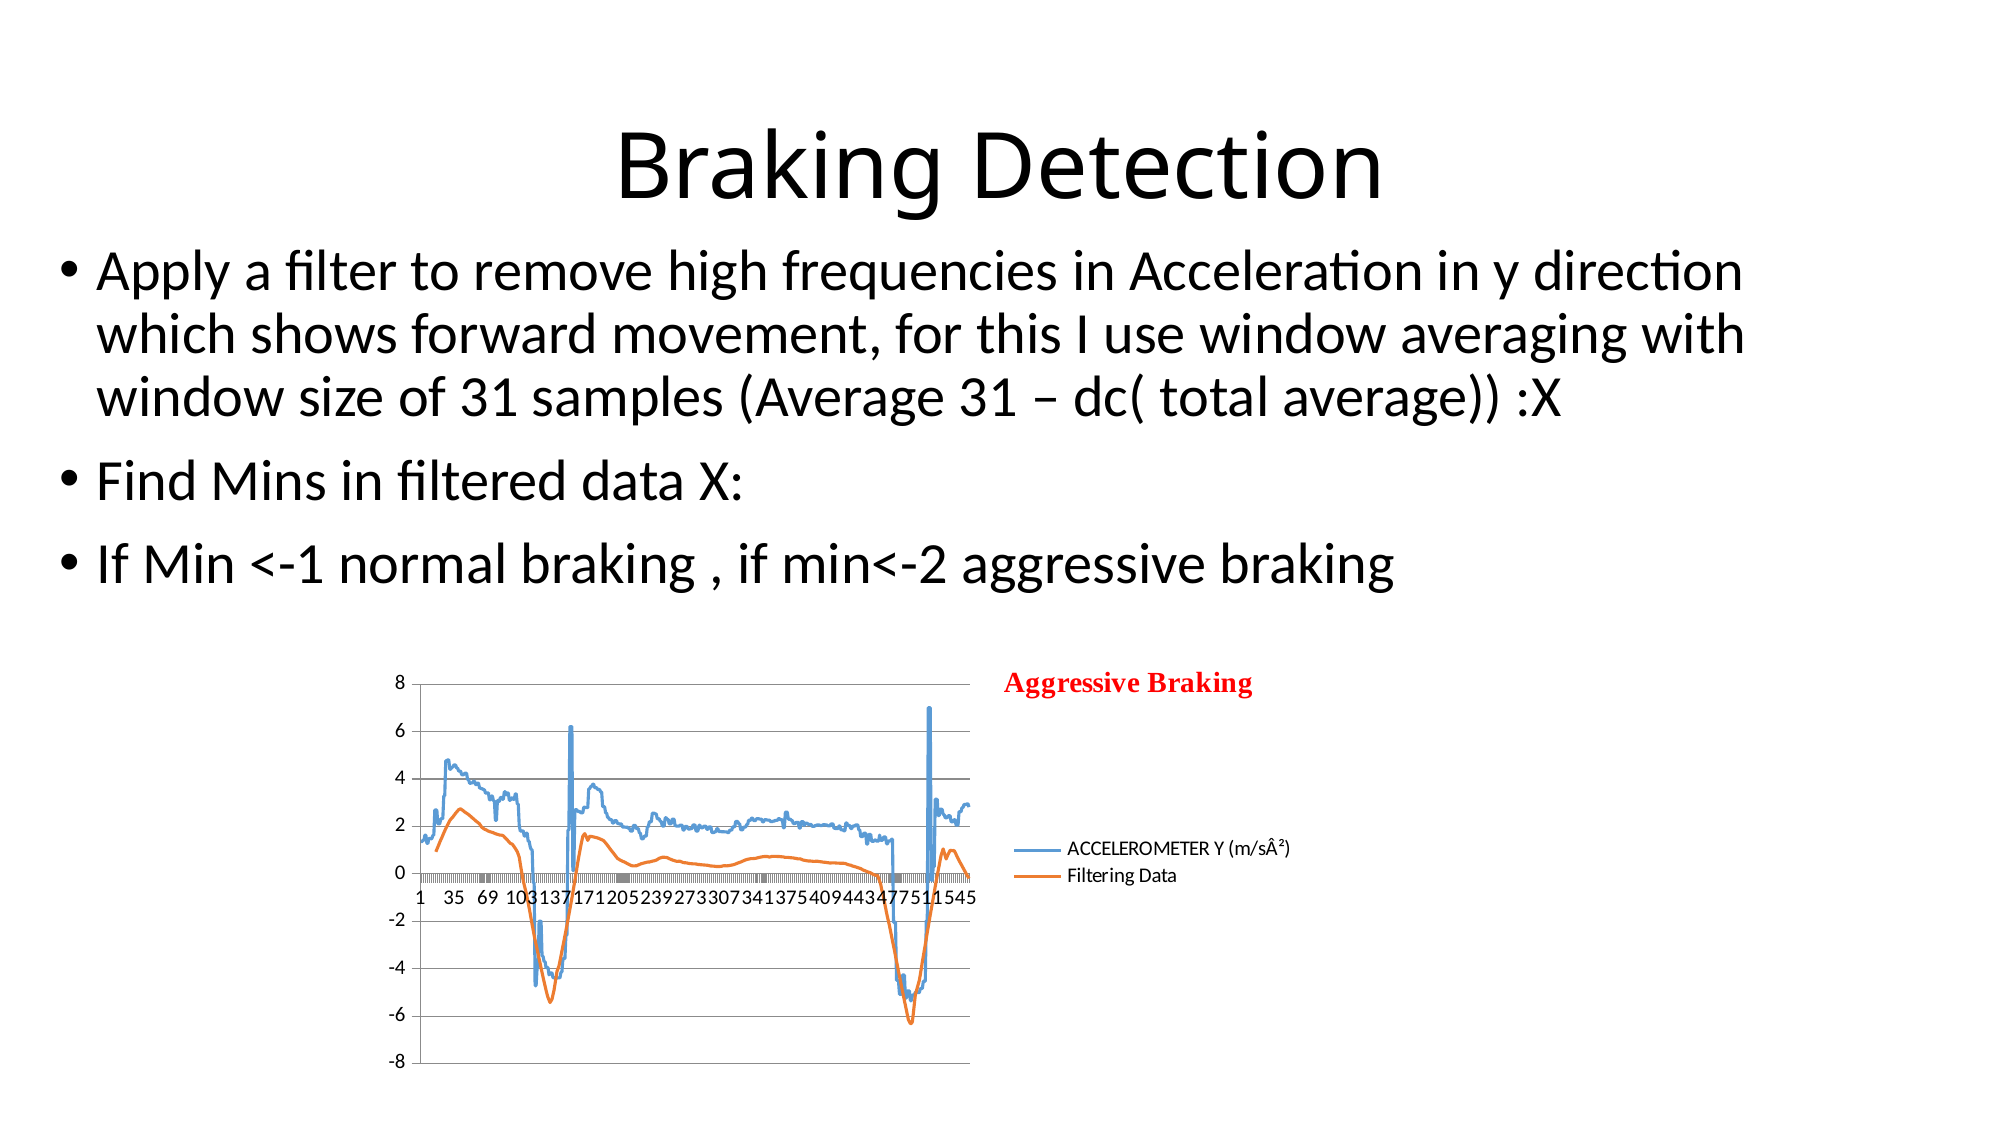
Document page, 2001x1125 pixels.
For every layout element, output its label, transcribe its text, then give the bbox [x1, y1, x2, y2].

chart [380, 650, 1311, 1077]
list Apply a filter to remove high frequencies in Acceleration in y direction which shows forward movement, for this I use window averaging with window size of 31 samples (Average 31 – dc( total average)) :X Find Mins in filtered data X: If Min <-1 normal braking , if min<-2 aggressive braking [44, 232, 1770, 947]
title Braking Detection [137, 59, 1863, 278]
